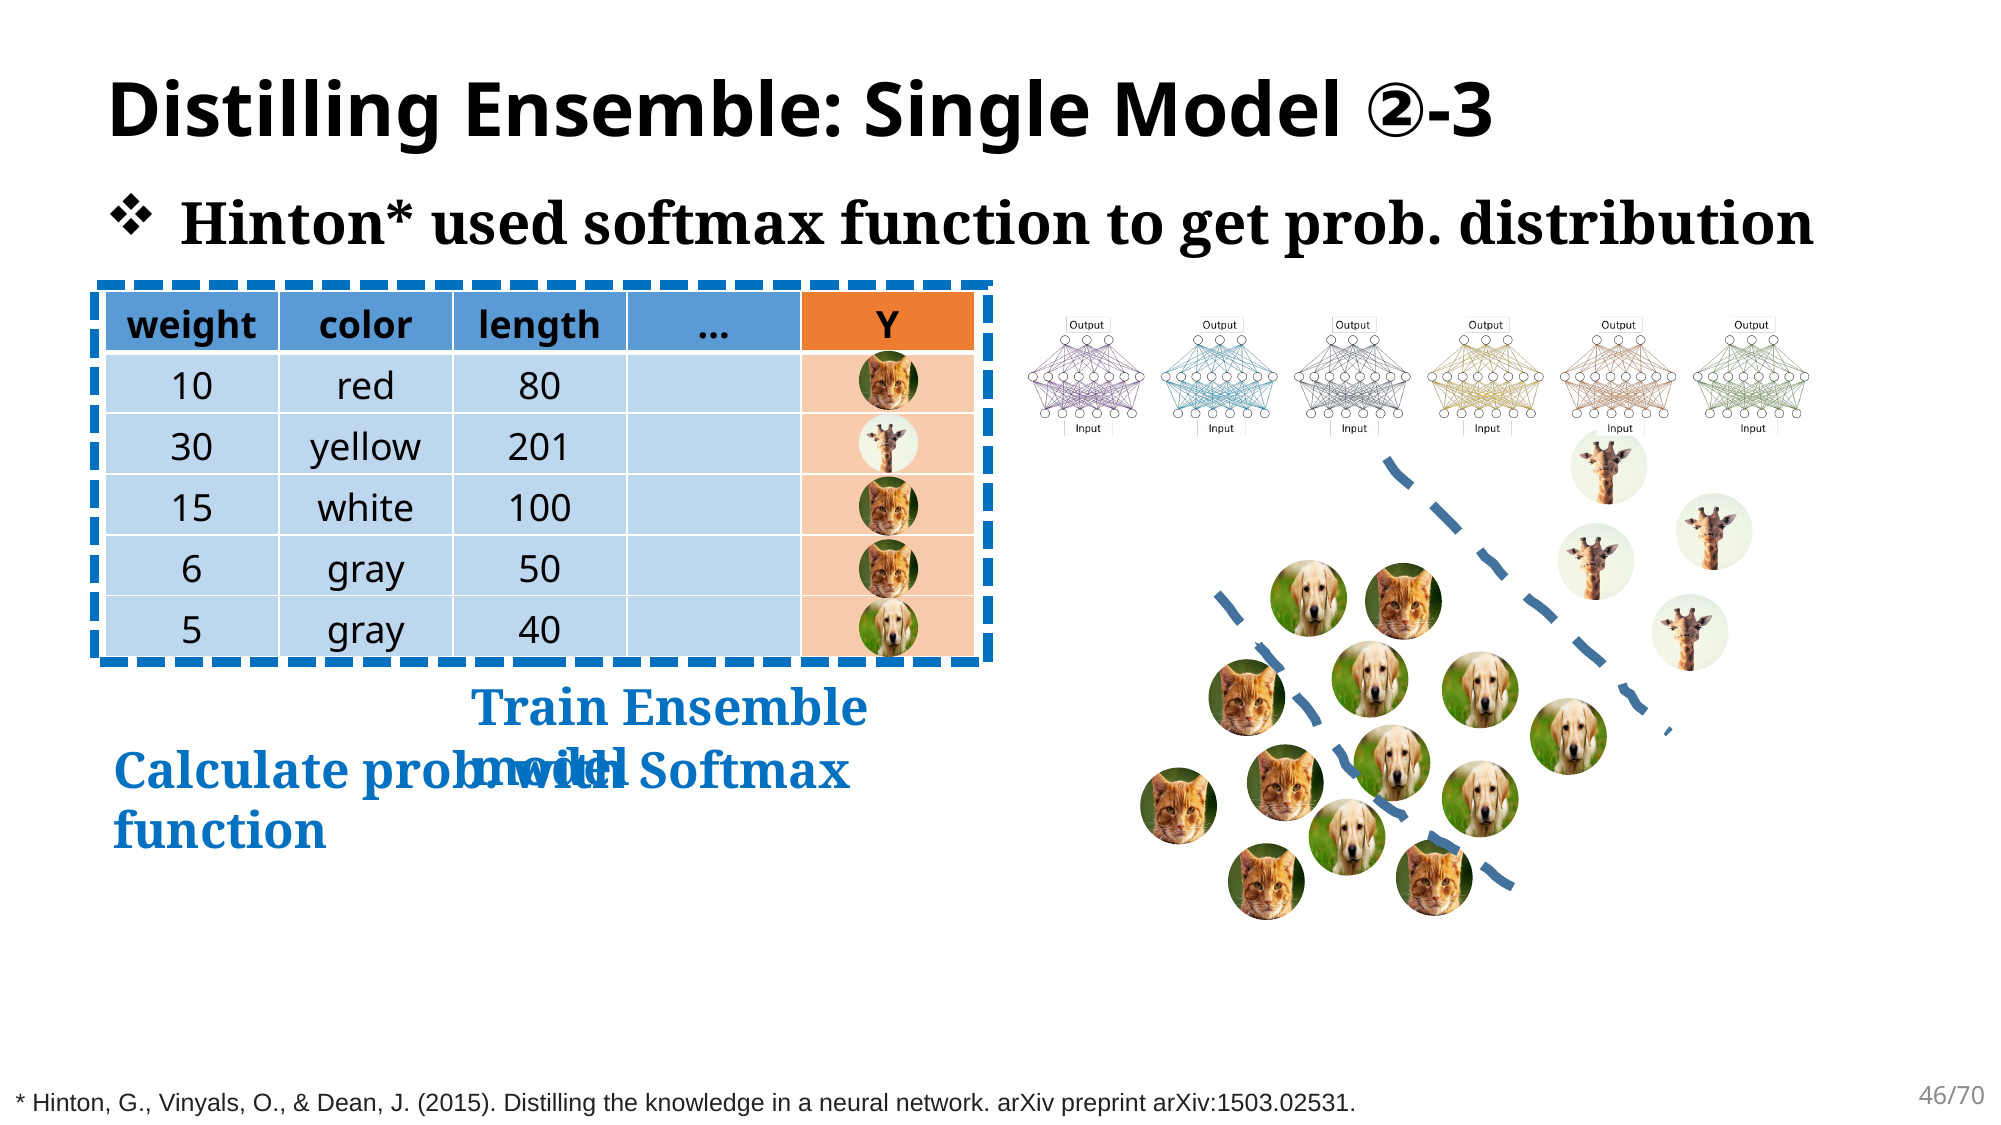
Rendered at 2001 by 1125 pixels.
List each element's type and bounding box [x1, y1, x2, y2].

text_box [98, 668, 1006, 866]
text_box [0, 1079, 1550, 1125]
slide_number [1550, 1066, 2000, 1125]
text_box [91, 179, 1923, 264]
picture [1028, 315, 1809, 440]
text_box [93, 284, 989, 663]
text_box [1674, 492, 1754, 571]
title [91, 64, 1850, 161]
text_box [1139, 440, 1730, 922]
